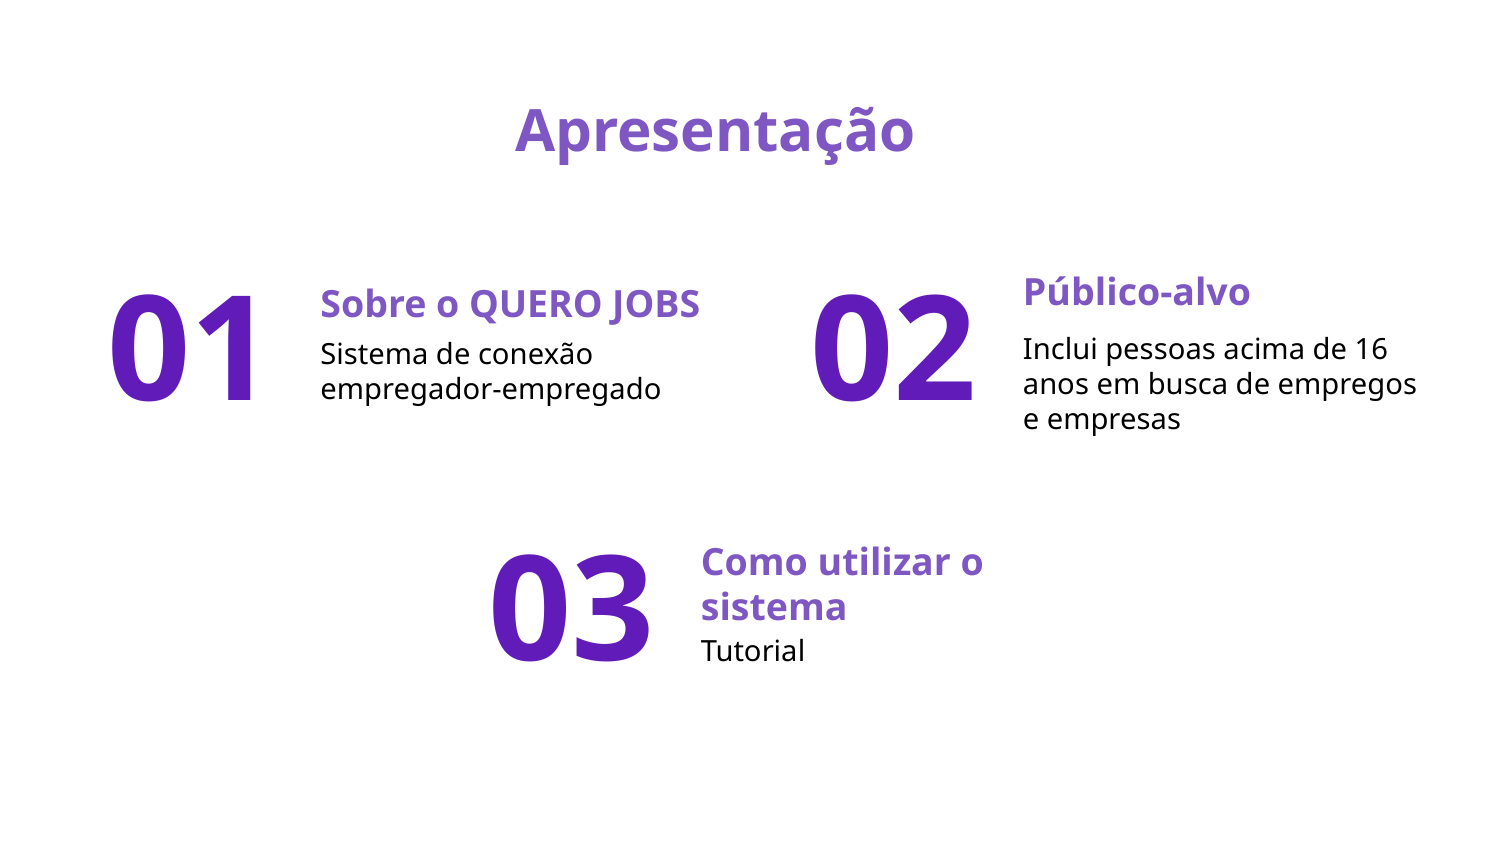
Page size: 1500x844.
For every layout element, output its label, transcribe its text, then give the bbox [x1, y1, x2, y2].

text_box Tutorial [685, 616, 1039, 680]
text_box 02 [747, 264, 992, 420]
text_box Apresentação [83, 78, 1348, 172]
text_box Inclui pessoas acima de 16 anos em busca de empregos e empresas [1007, 315, 1443, 442]
text_box 01 [44, 264, 290, 420]
text_box 03 [425, 525, 670, 680]
text_box Sobre o QUERO JOBS [305, 264, 747, 328]
text_box Como utilizar o sistema [685, 522, 1075, 617]
text_box Sistema de conexão empregador-empregado [305, 320, 741, 446]
text_box Público-alvo [1007, 252, 1361, 315]
